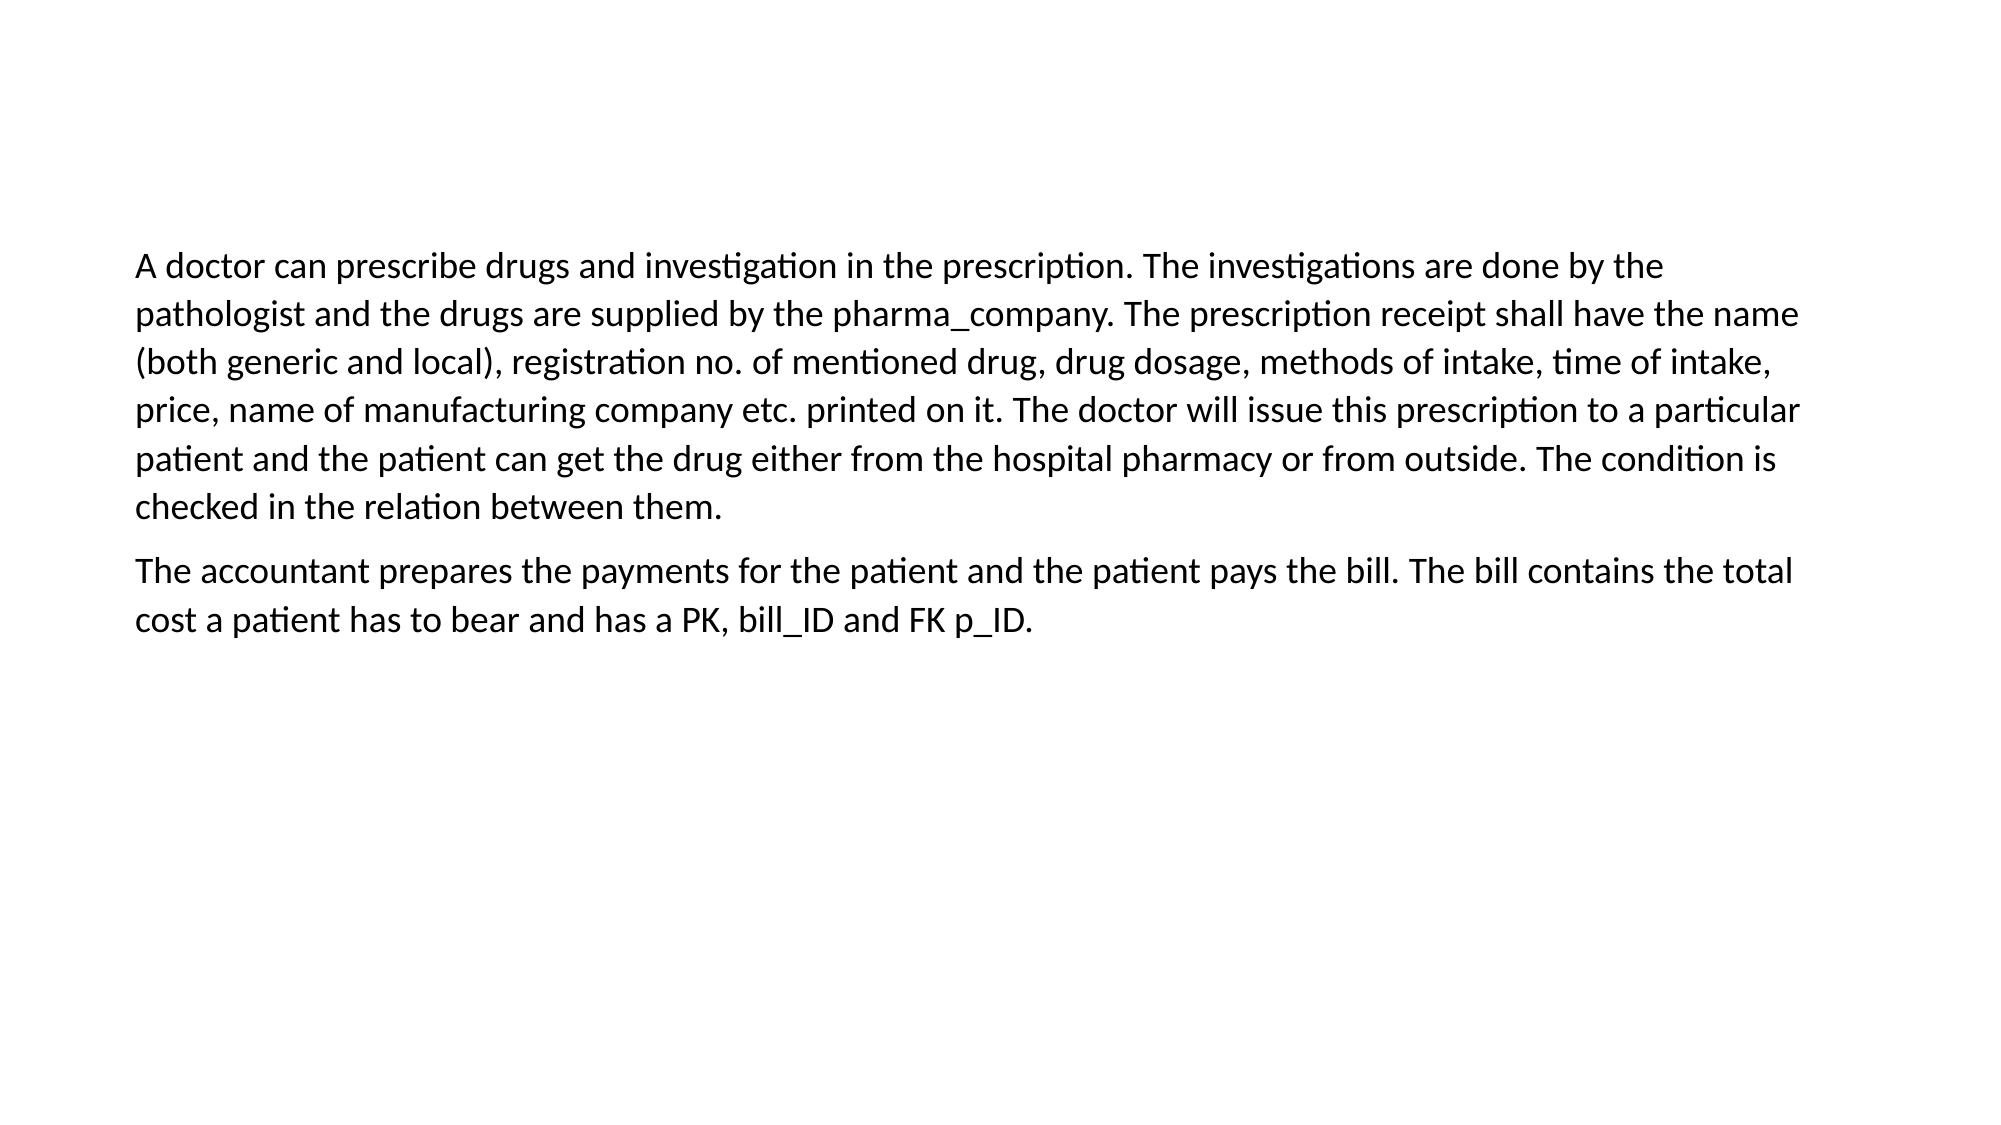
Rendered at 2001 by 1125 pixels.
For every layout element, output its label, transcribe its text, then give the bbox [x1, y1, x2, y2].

text_box A doctor can prescribe drugs and investigation in the prescription. The investigations are done by the pathologist and the drugs are supplied by the pharma_company. The prescription receipt shall have the name (both generic and local), registration no. of mentioned drug, drug dosage, methods of intake, time of intake, price, name of manufacturing company etc. printed on it. The doctor will issue this prescription to a particular patient and the patient can get the drug either from the hospital pharmacy or from outside. The condition is checked in the relation between them. The accountant prepares the payments for the patient and the patient pays the bill. The bill contains the total cost a patient has to bear and has a PK, bill_ID and FK p_ID. [120, 230, 1841, 647]
